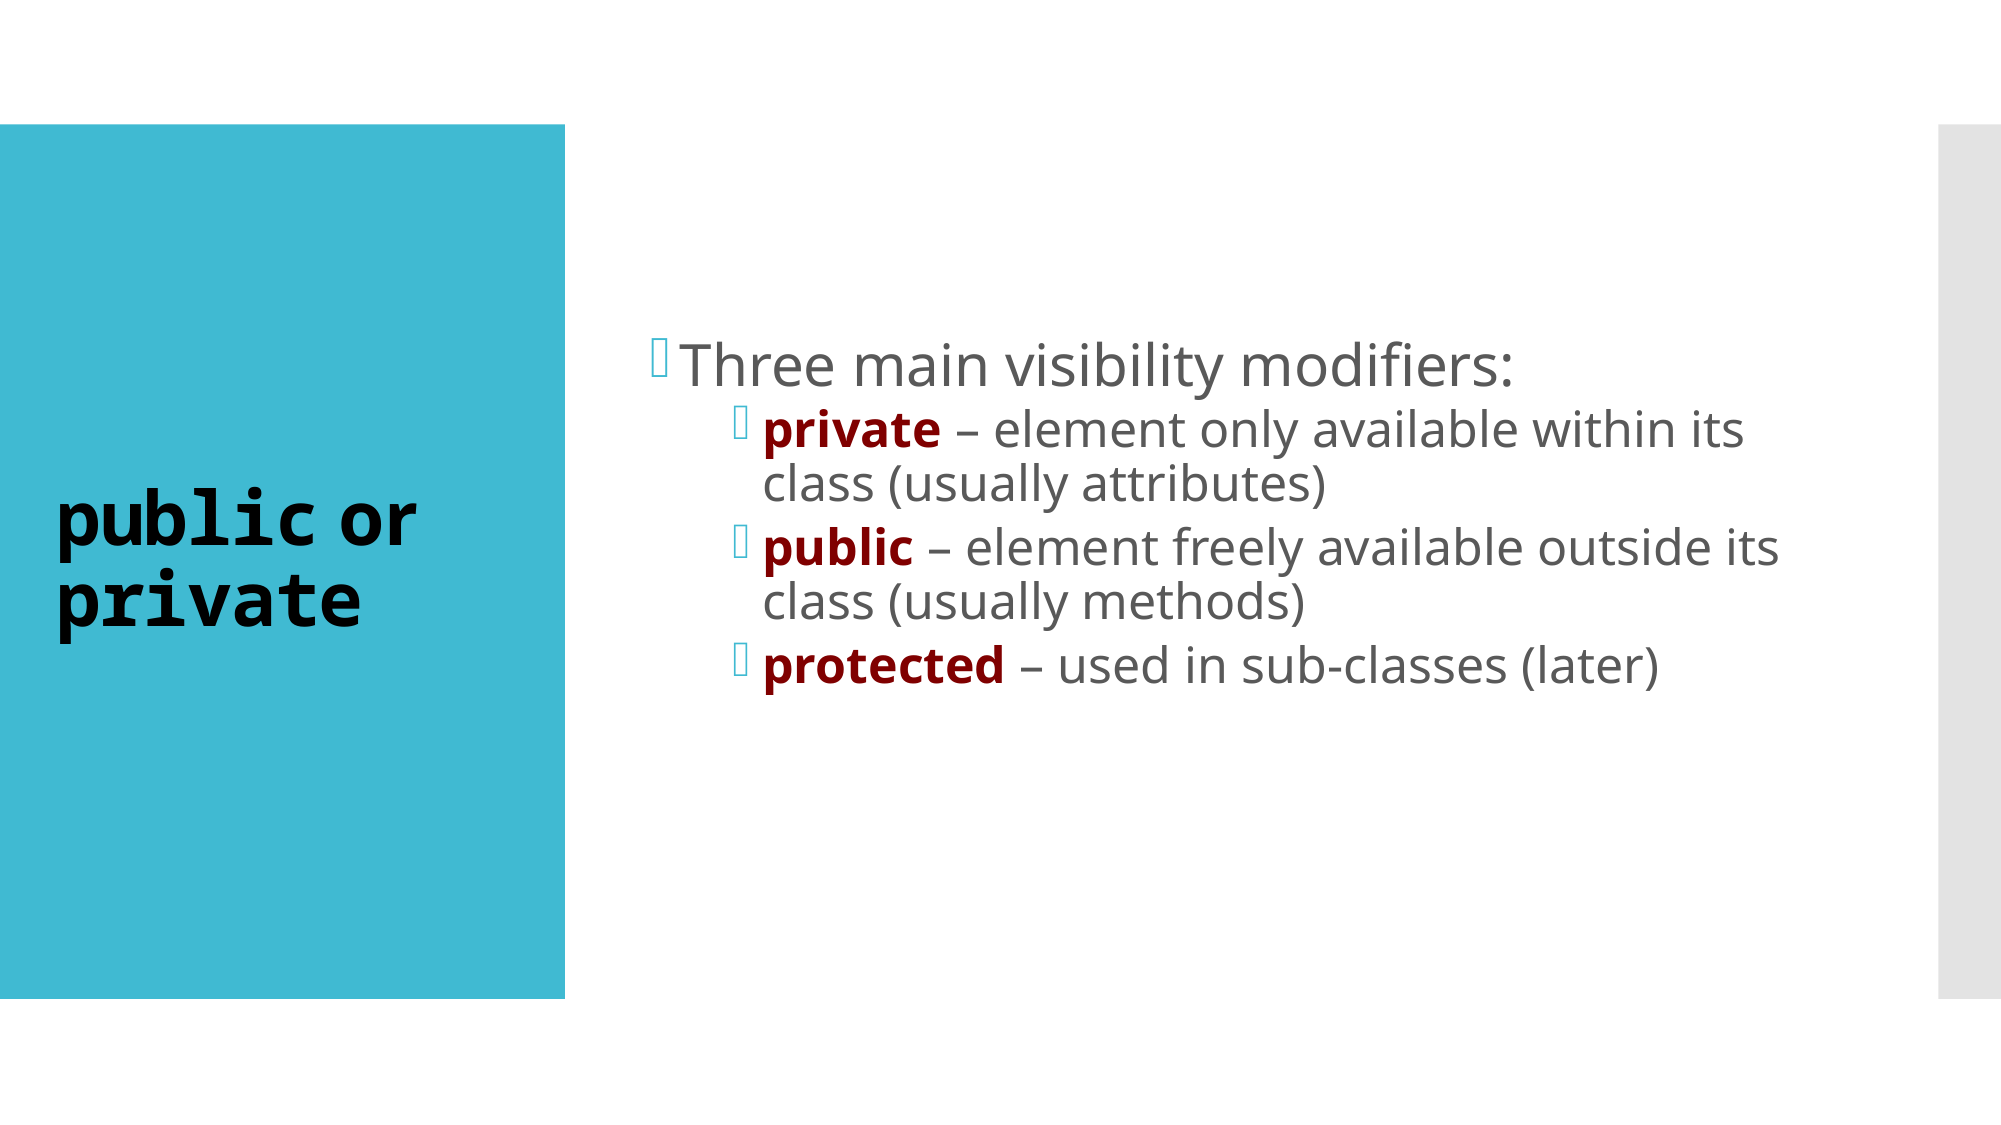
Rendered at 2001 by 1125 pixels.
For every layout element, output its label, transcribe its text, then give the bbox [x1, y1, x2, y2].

title public or private [41, 184, 525, 940]
list Three main visibility modifiers: private – element only available within its class (usually attributes) public – element freely available outside its class (usually methods) protected – used in sub-classes (later) [634, 141, 1835, 982]
